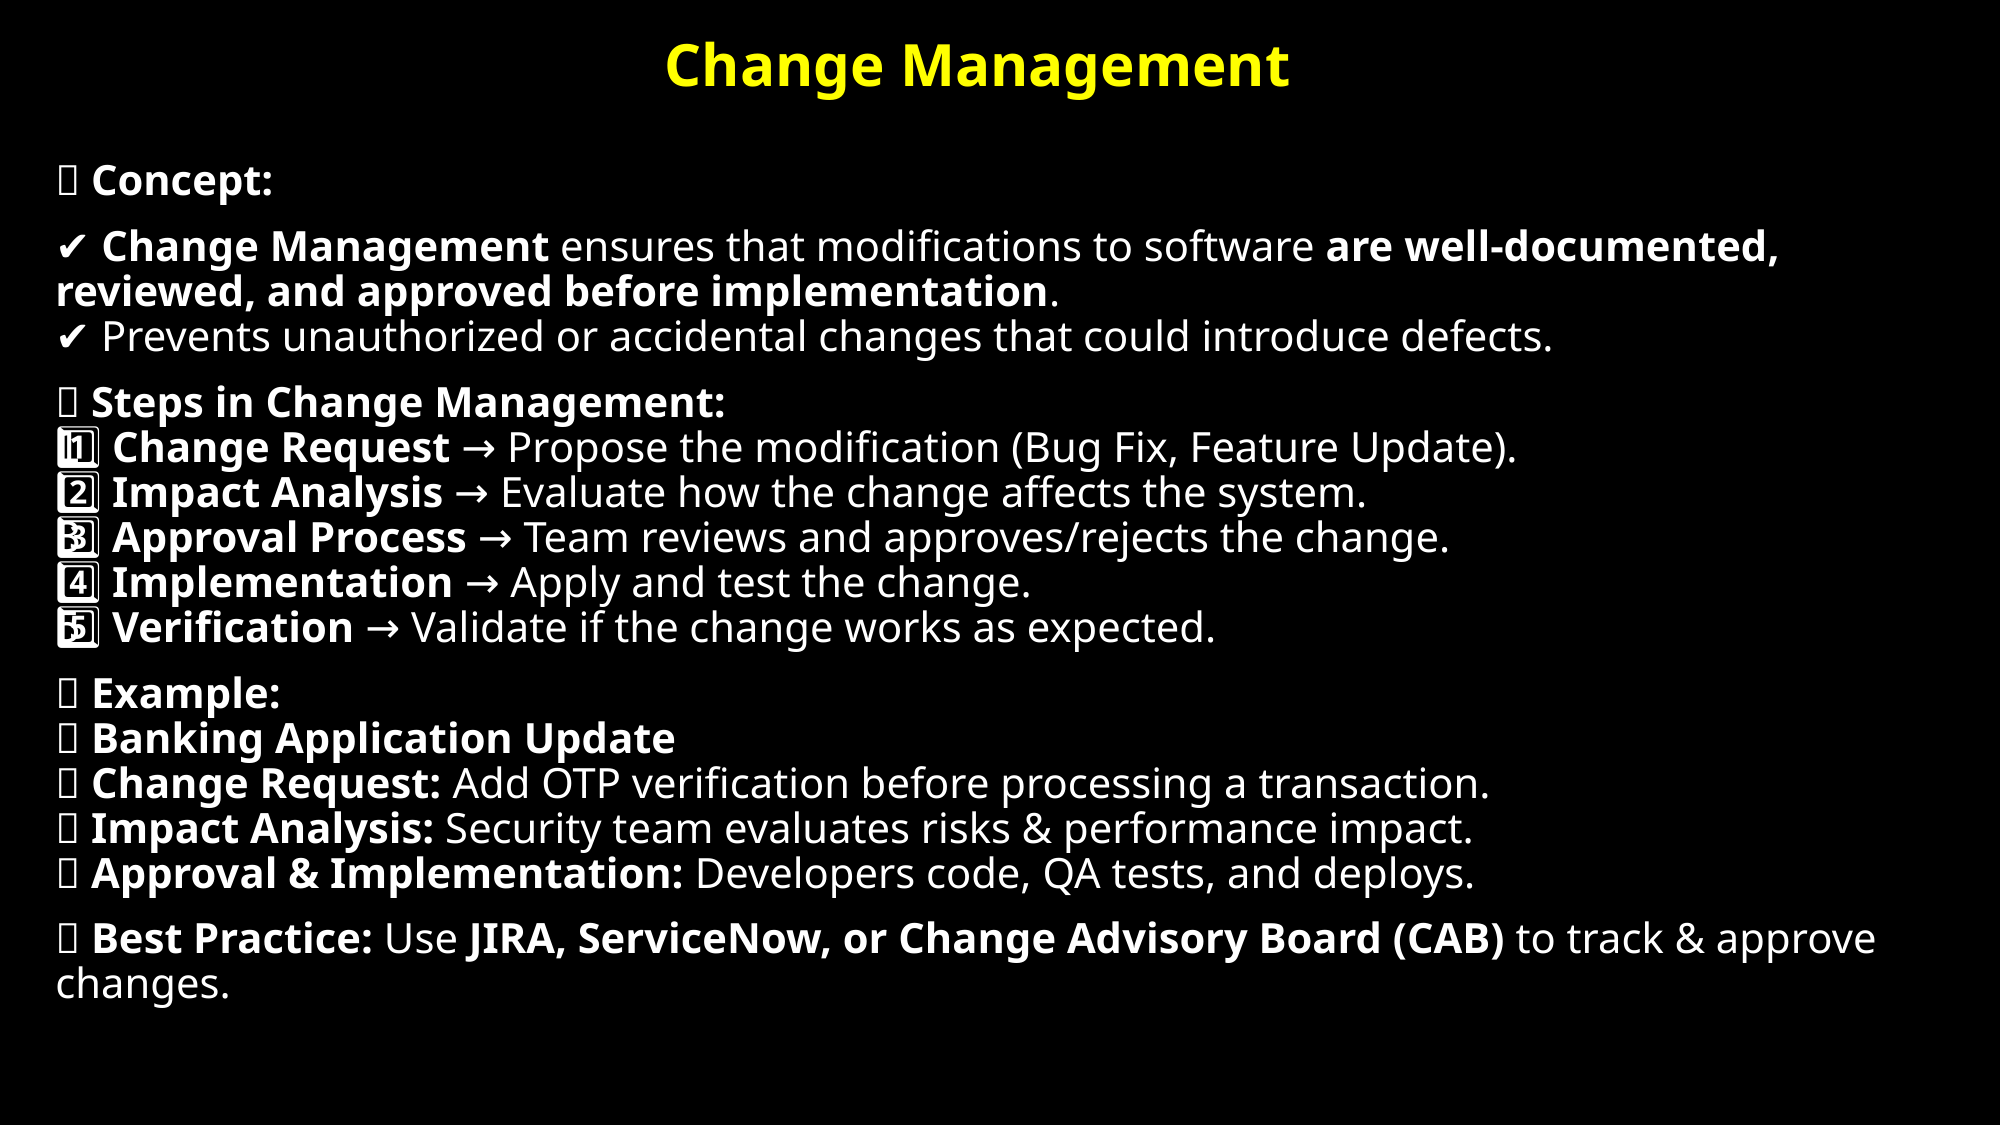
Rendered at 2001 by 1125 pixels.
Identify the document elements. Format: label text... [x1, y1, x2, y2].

title Change Management [40, 14, 1915, 107]
subtitle 📝 Concept: ✔ Change Management ensures that modifications to software are well-documented, reviewed, and approved before implementation. ✔ Prevents unauthorized or accidental changes that could introduce defects. ✅ Steps in Change Management: 1️⃣ Change Request → Propose the modification (Bug Fix, Feature Update). 2️⃣ Impact Analysis → Evaluate how the change affects the system. 3️⃣ Approval Process → Team reviews and approves/rejects the change. 4️⃣ Implementation → Apply and test the change. 5️⃣ Verification → Validate if the change works as expected. 💡 Example: 📌 Banking Application Update 🔹 Change Request: Add OTP verification before processing a transaction. 🔹 Impact Analysis: Security team evaluates risks & performance impact. 🔹 Approval & Implementation: Developers code, QA tests, and deploys. ✅ Best Practice: Use JIRA, ServiceNow, or Change Advisory Board (CAB) to track & approve changes. [40, 152, 1932, 1091]
